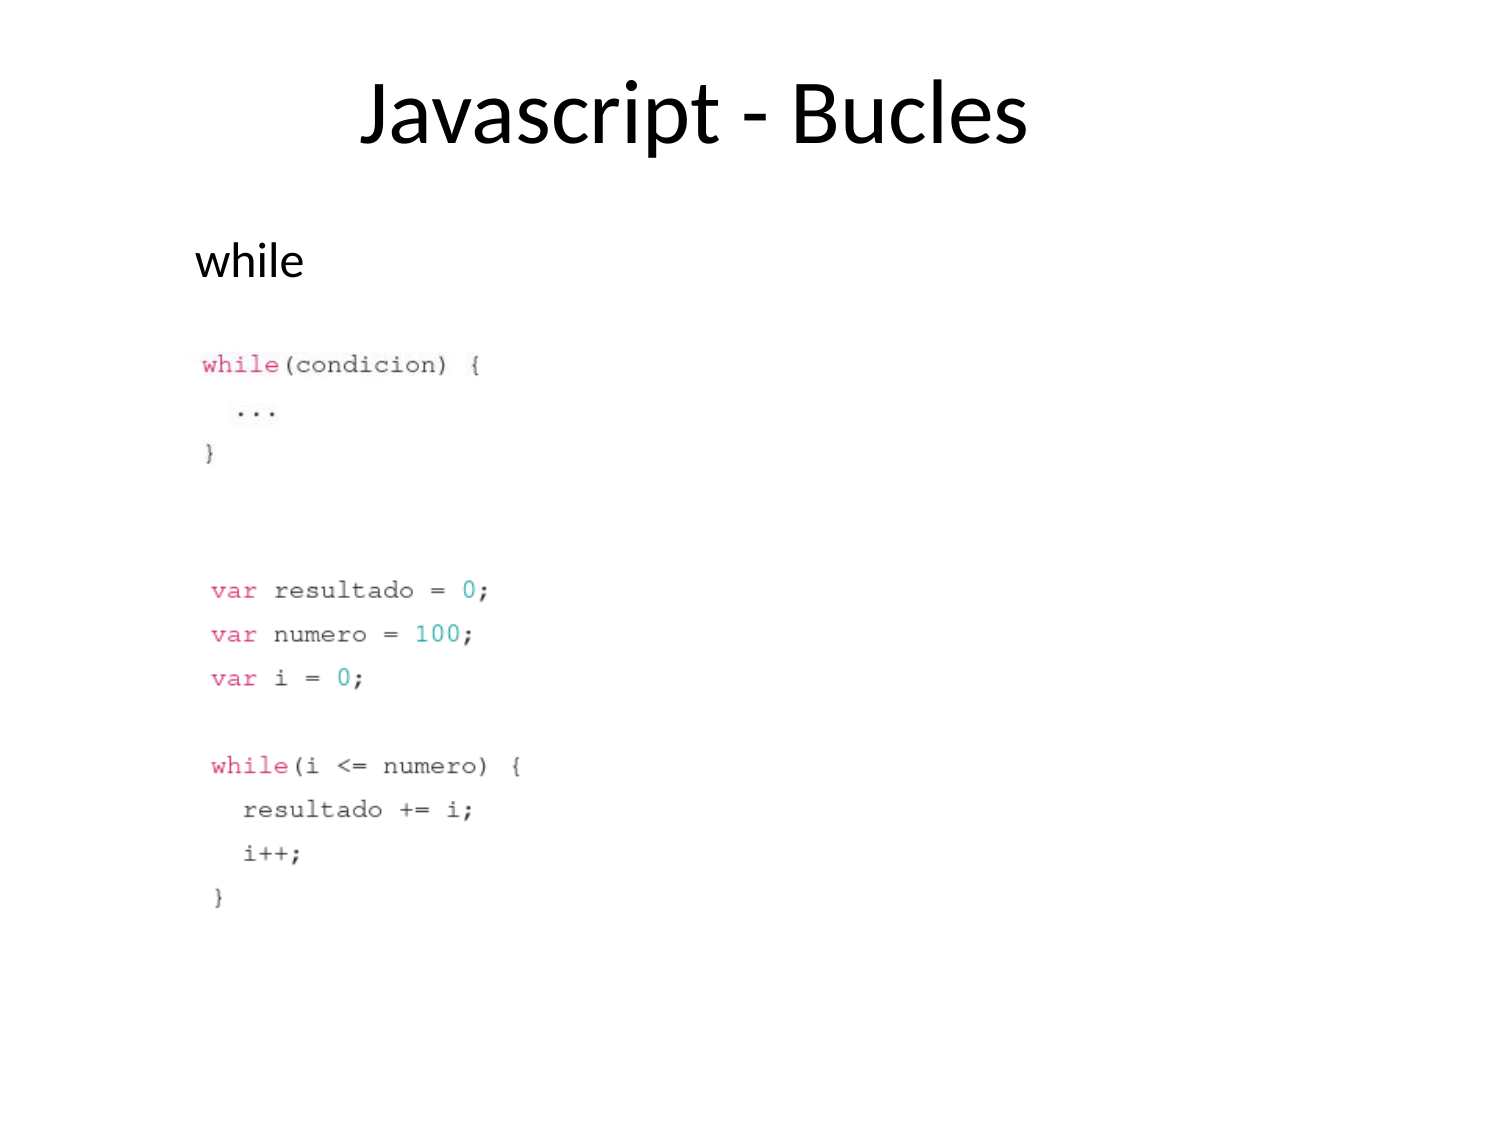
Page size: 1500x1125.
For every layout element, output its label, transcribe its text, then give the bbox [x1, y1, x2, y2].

text_box Javascript - Bucles [345, 44, 1142, 152]
picture [149, 551, 693, 931]
text_box while [179, 220, 390, 313]
picture [165, 314, 556, 511]
